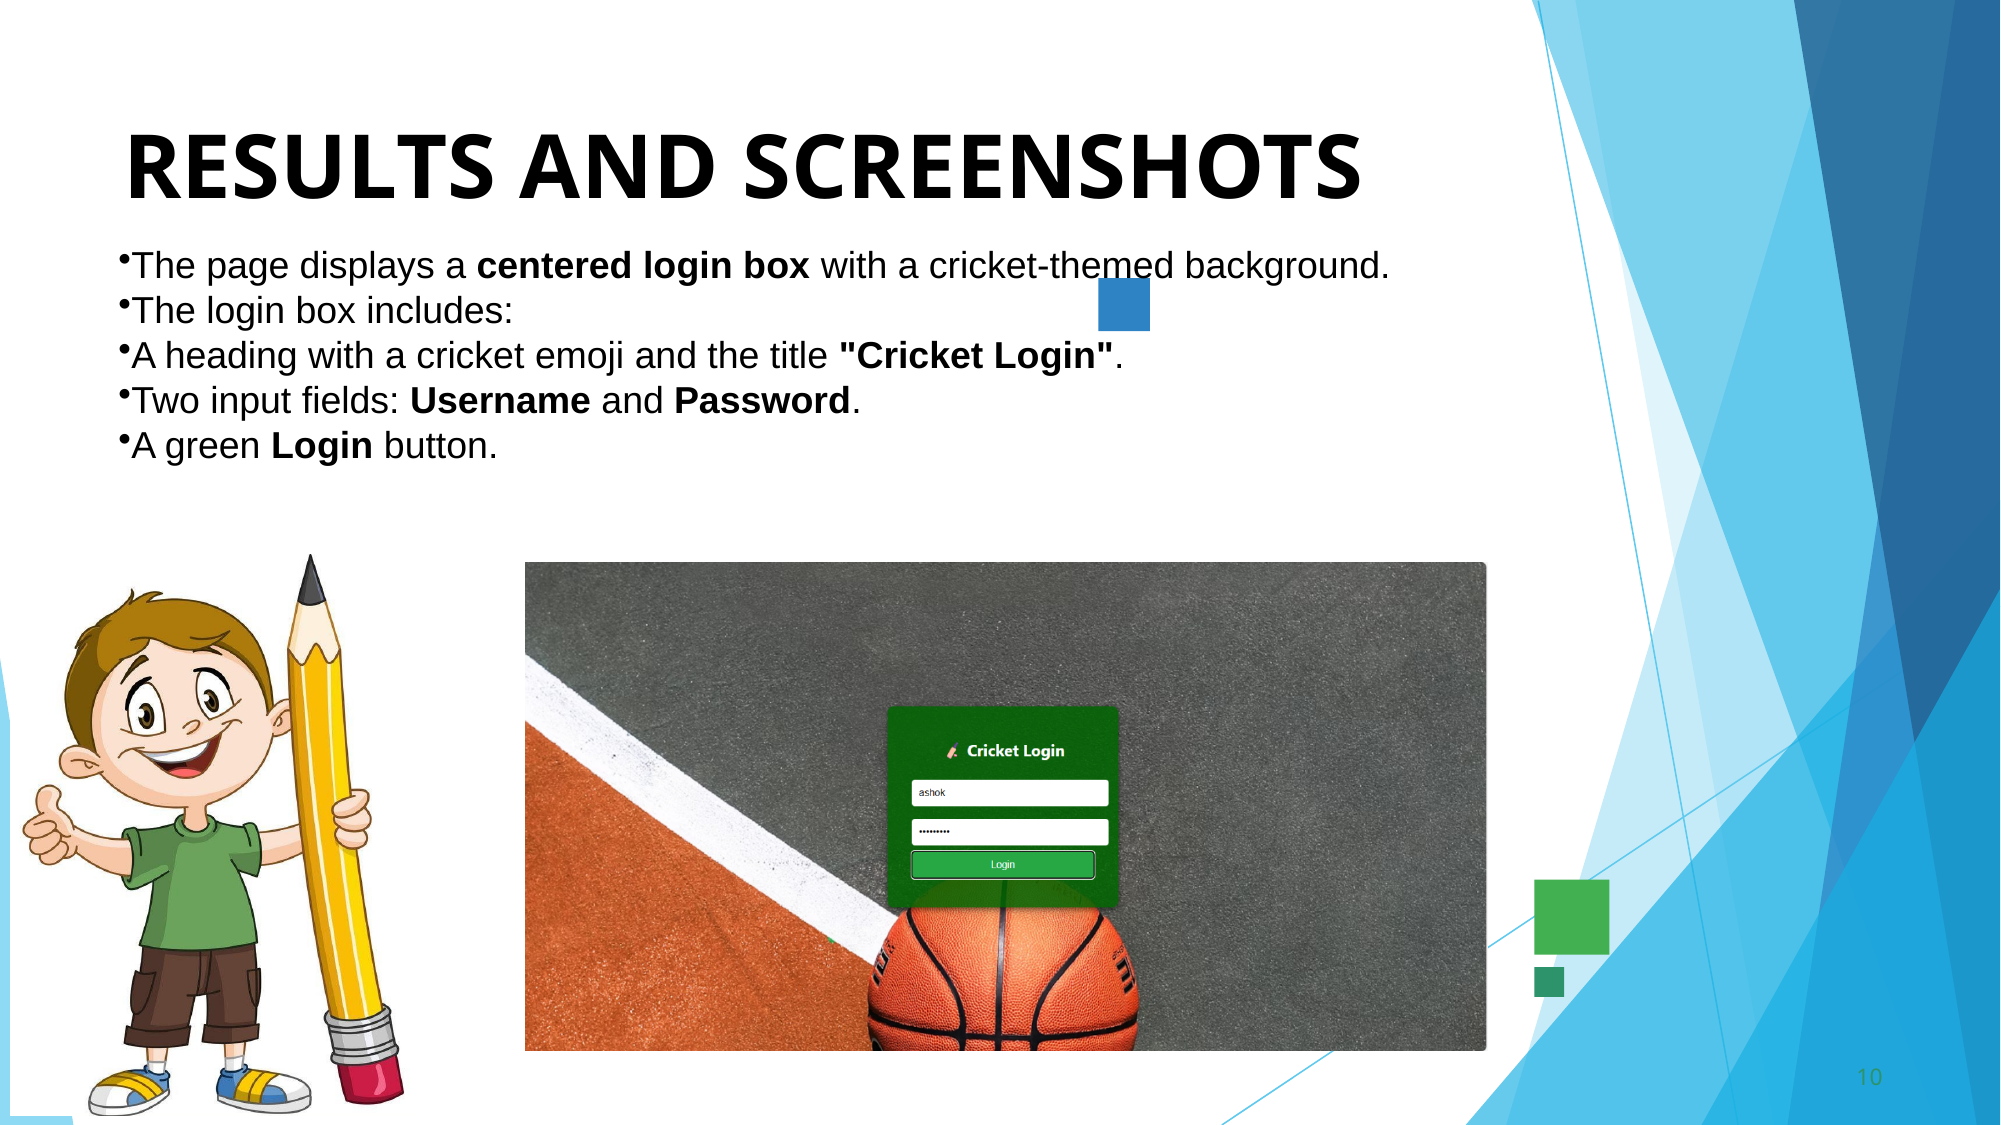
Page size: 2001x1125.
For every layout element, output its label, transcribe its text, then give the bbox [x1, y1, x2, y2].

text_box [449, 386, 1850, 543]
text_box [1534, 879, 1610, 955]
text_box 10 [1849, 1061, 1888, 1095]
picture [10, 554, 416, 1116]
picture [524, 562, 1488, 1052]
text_box [1534, 967, 1565, 997]
text_box The page displays a centered login box with a cricket-themed background. The login box includes: A heading with a cricket emoji and the title "Cricket Login". Two input fields: Username and Password. A green Login button. [103, 233, 1487, 519]
title RESULTS AND SCREENSHOTS [121, 107, 1513, 298]
